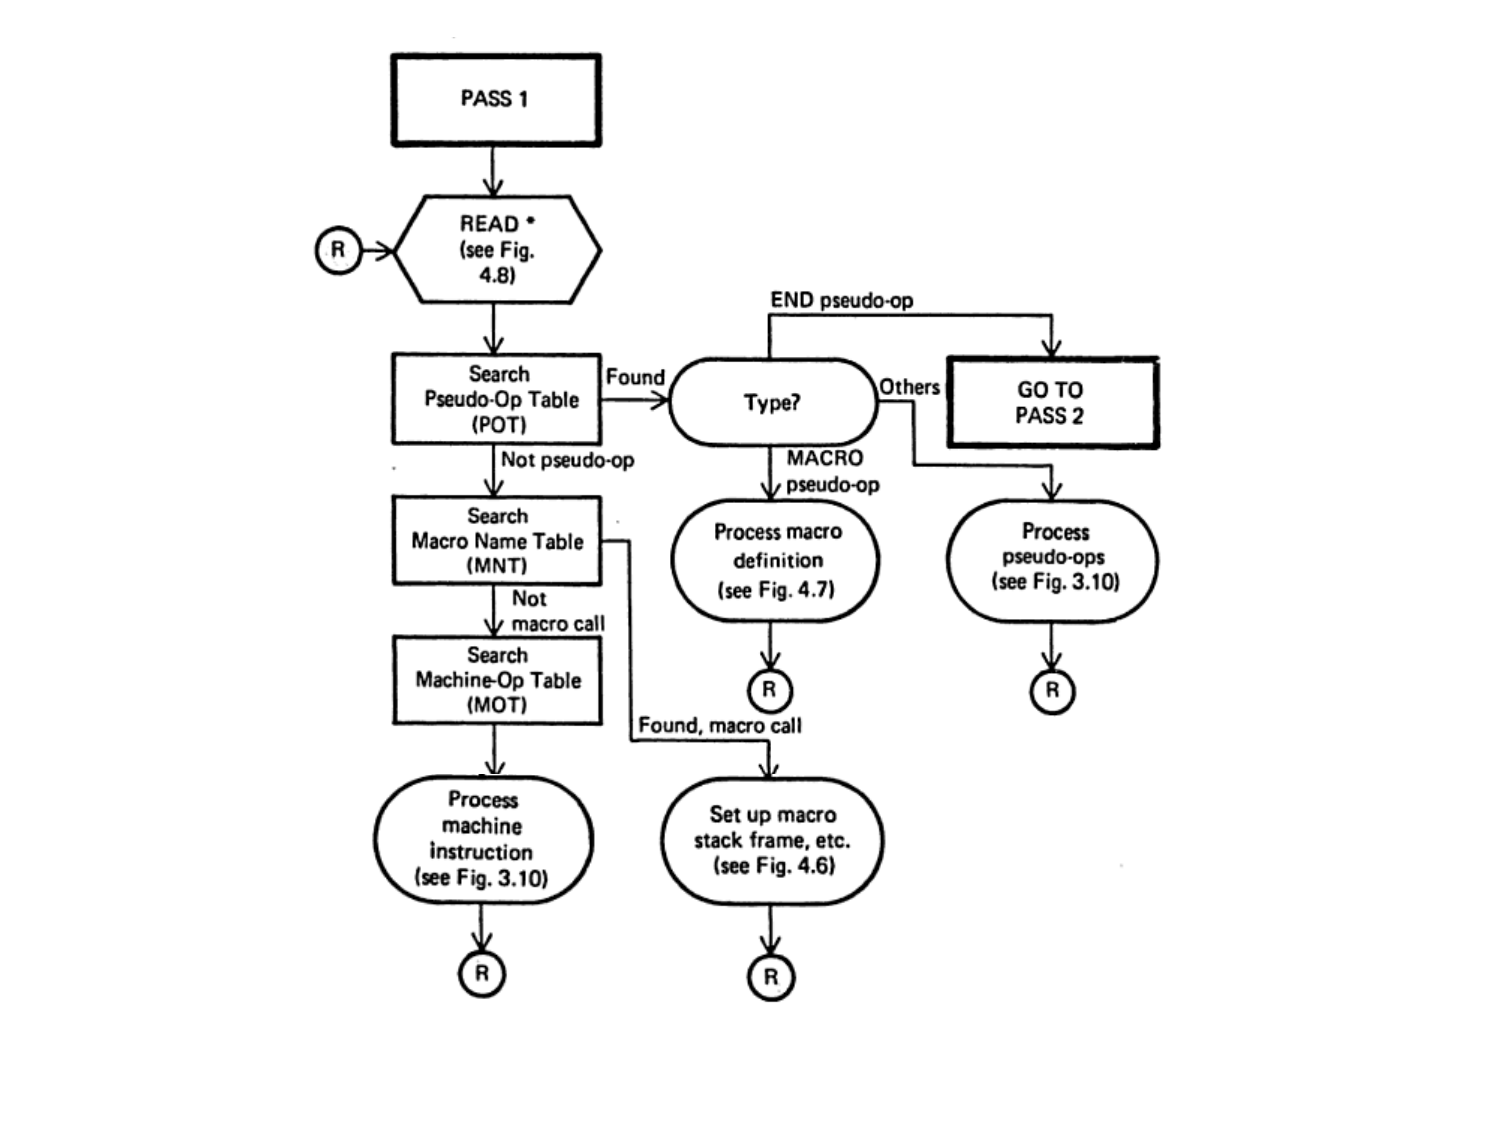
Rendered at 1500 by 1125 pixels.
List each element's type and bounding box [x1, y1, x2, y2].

list [287, 37, 1228, 781]
picture [324, 774, 1187, 1021]
